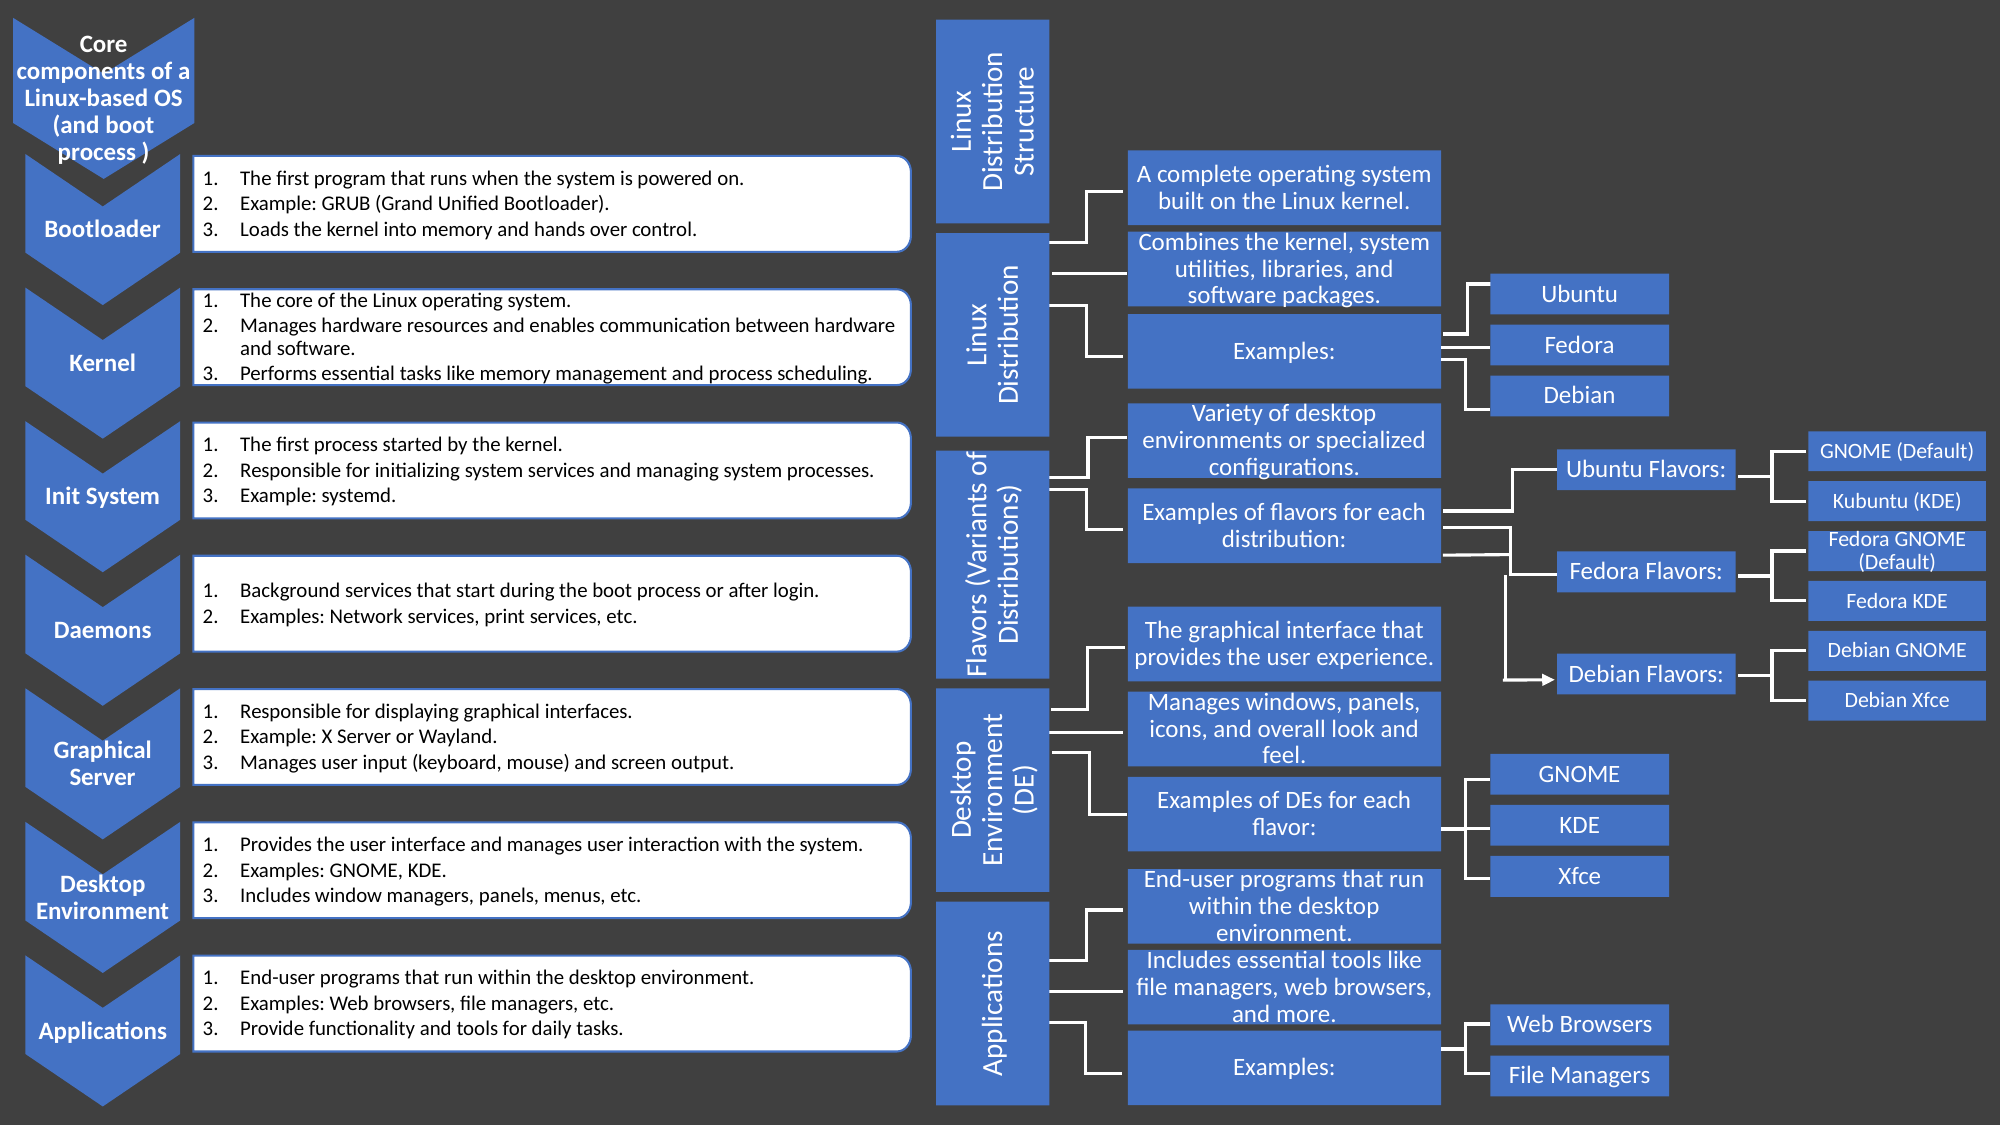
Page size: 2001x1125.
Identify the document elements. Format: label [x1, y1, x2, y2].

text_box [14, 19, 911, 1106]
text_box [936, 19, 1986, 1106]
